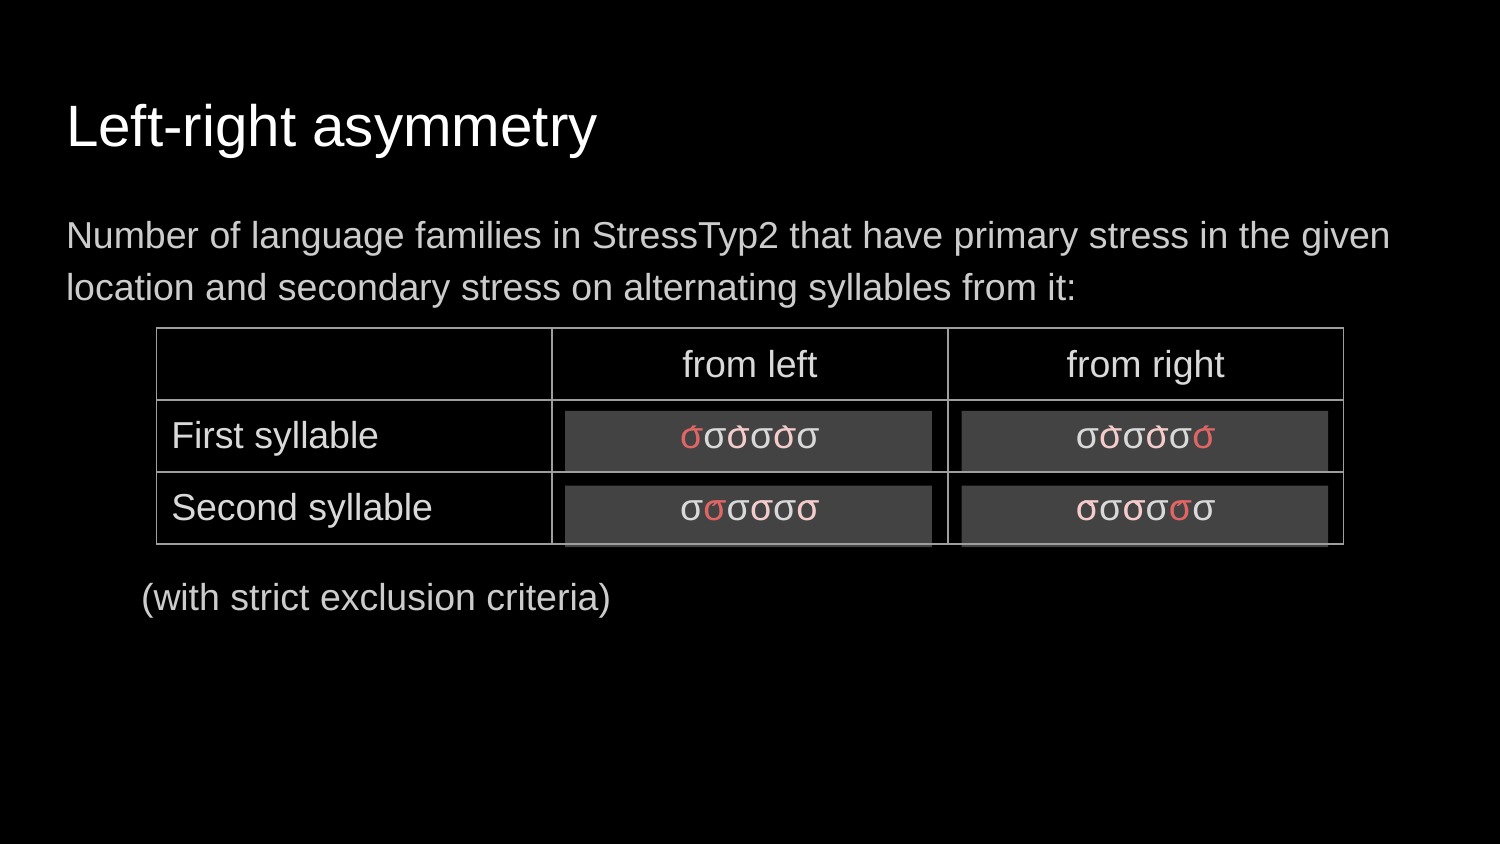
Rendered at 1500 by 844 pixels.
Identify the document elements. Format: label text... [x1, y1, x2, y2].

text_box ` ` ´ [1067, 475, 1272, 539]
text_box ´ ` ` [672, 400, 877, 464]
title Left-right asymmetry [51, 72, 1449, 167]
table_cell First syllable [157, 401, 551, 471]
table_cell σσσσσσ [553, 401, 947, 471]
table_header from right [949, 329, 1343, 399]
table_header from left [553, 329, 947, 399]
list Number of language families in StressTyp2 that have primary stress in the given location and secondary stress on alternating syllables from it: (with strict exclusion criteria) [51, 189, 1449, 750]
text_box ´ ` ` [695, 475, 901, 540]
table_cell σσσσσσ [949, 401, 1343, 471]
table_cell σσσσσσ [553, 473, 947, 543]
text_box ` ` ´ [1091, 400, 1297, 464]
table_cell Second syllable [157, 473, 551, 543]
table_header [157, 329, 551, 399]
table_cell σσσσσσ [949, 473, 1343, 543]
